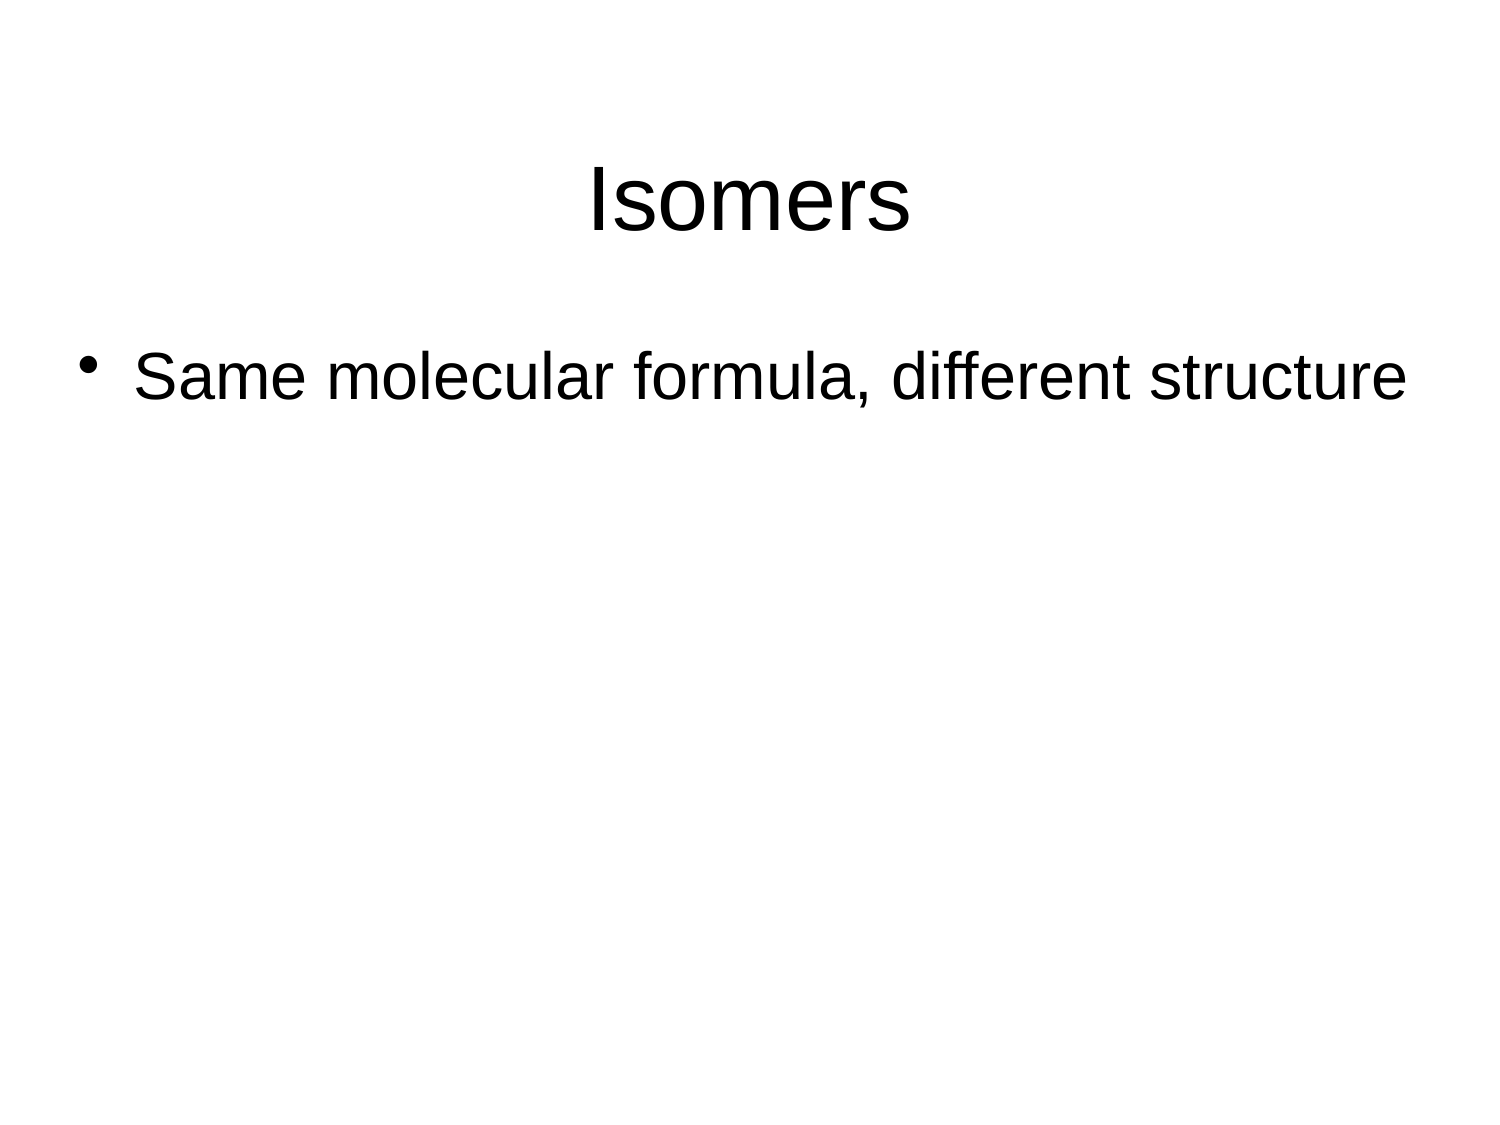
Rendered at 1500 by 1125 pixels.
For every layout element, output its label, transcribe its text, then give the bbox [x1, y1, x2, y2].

list Same molecular formula, different structure [62, 324, 1450, 1000]
title Isomers [112, 99, 1388, 288]
